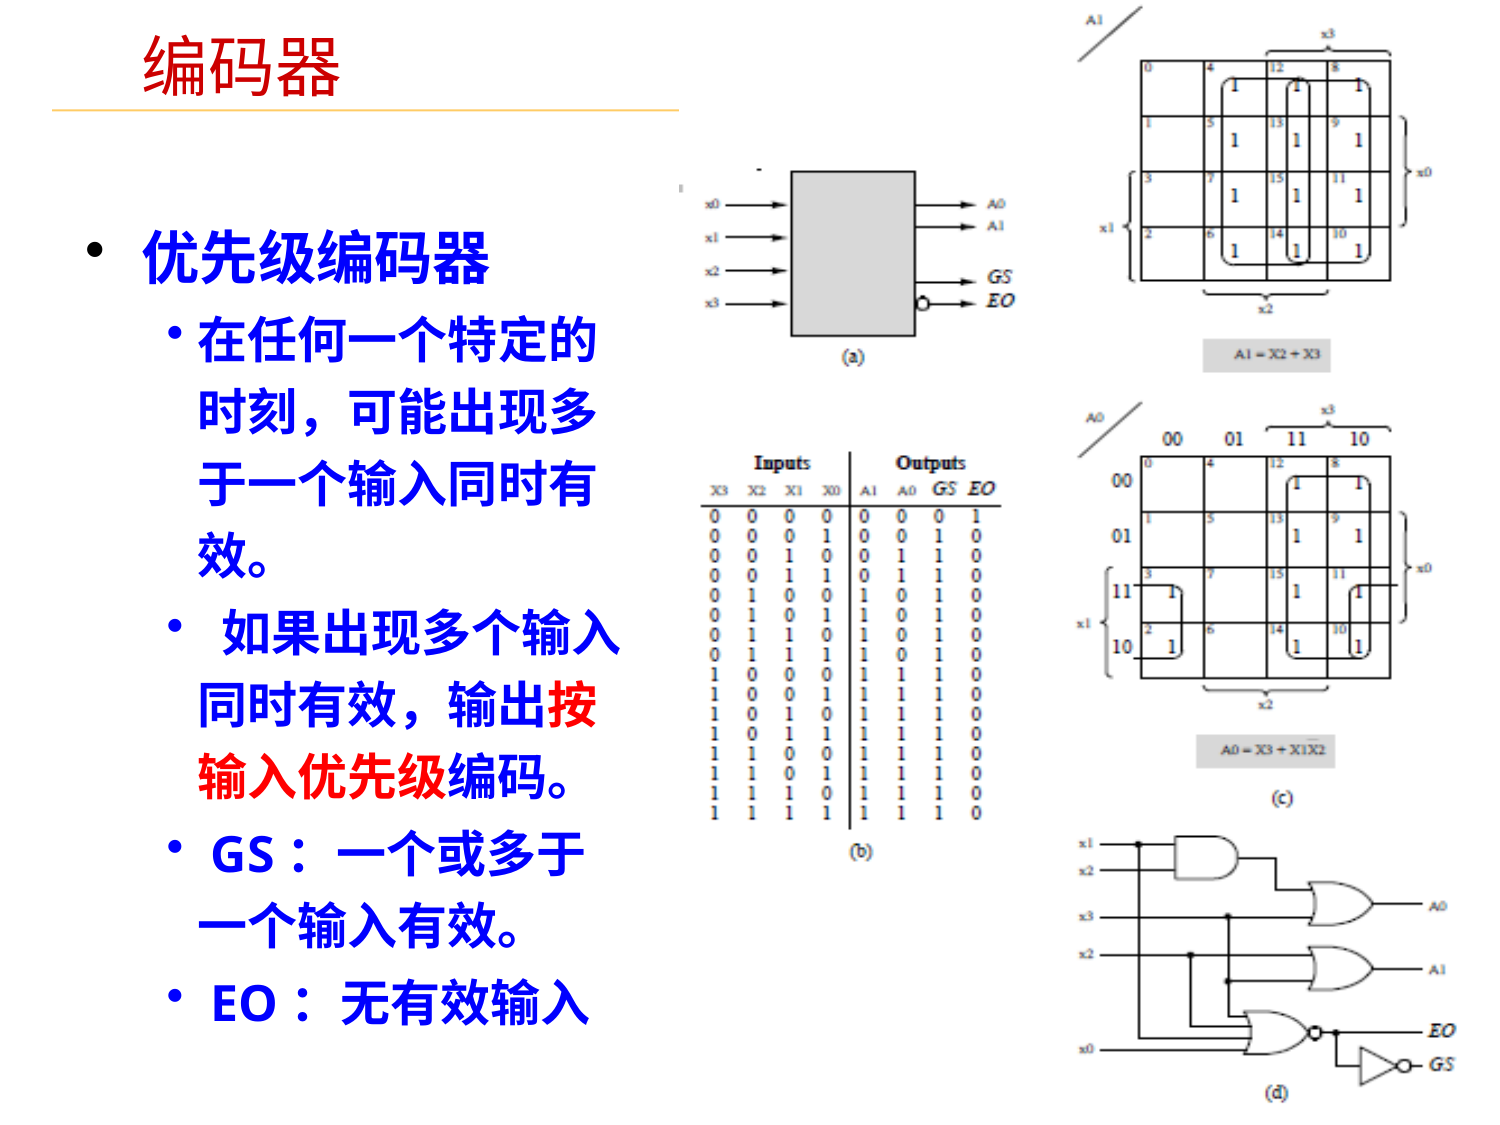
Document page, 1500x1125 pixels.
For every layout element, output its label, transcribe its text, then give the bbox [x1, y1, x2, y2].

picture [678, 1, 1486, 1114]
list 优先级编码器 在任何一个特定的时刻，可能出现多于一个输入同时有效。 如果出现多个输入同时有效，输出按输入优先级编码。 GS：一个或多于一个输入有效。 EO：无有效输入 [75, 203, 644, 1040]
title 编码器 [131, 31, 673, 110]
